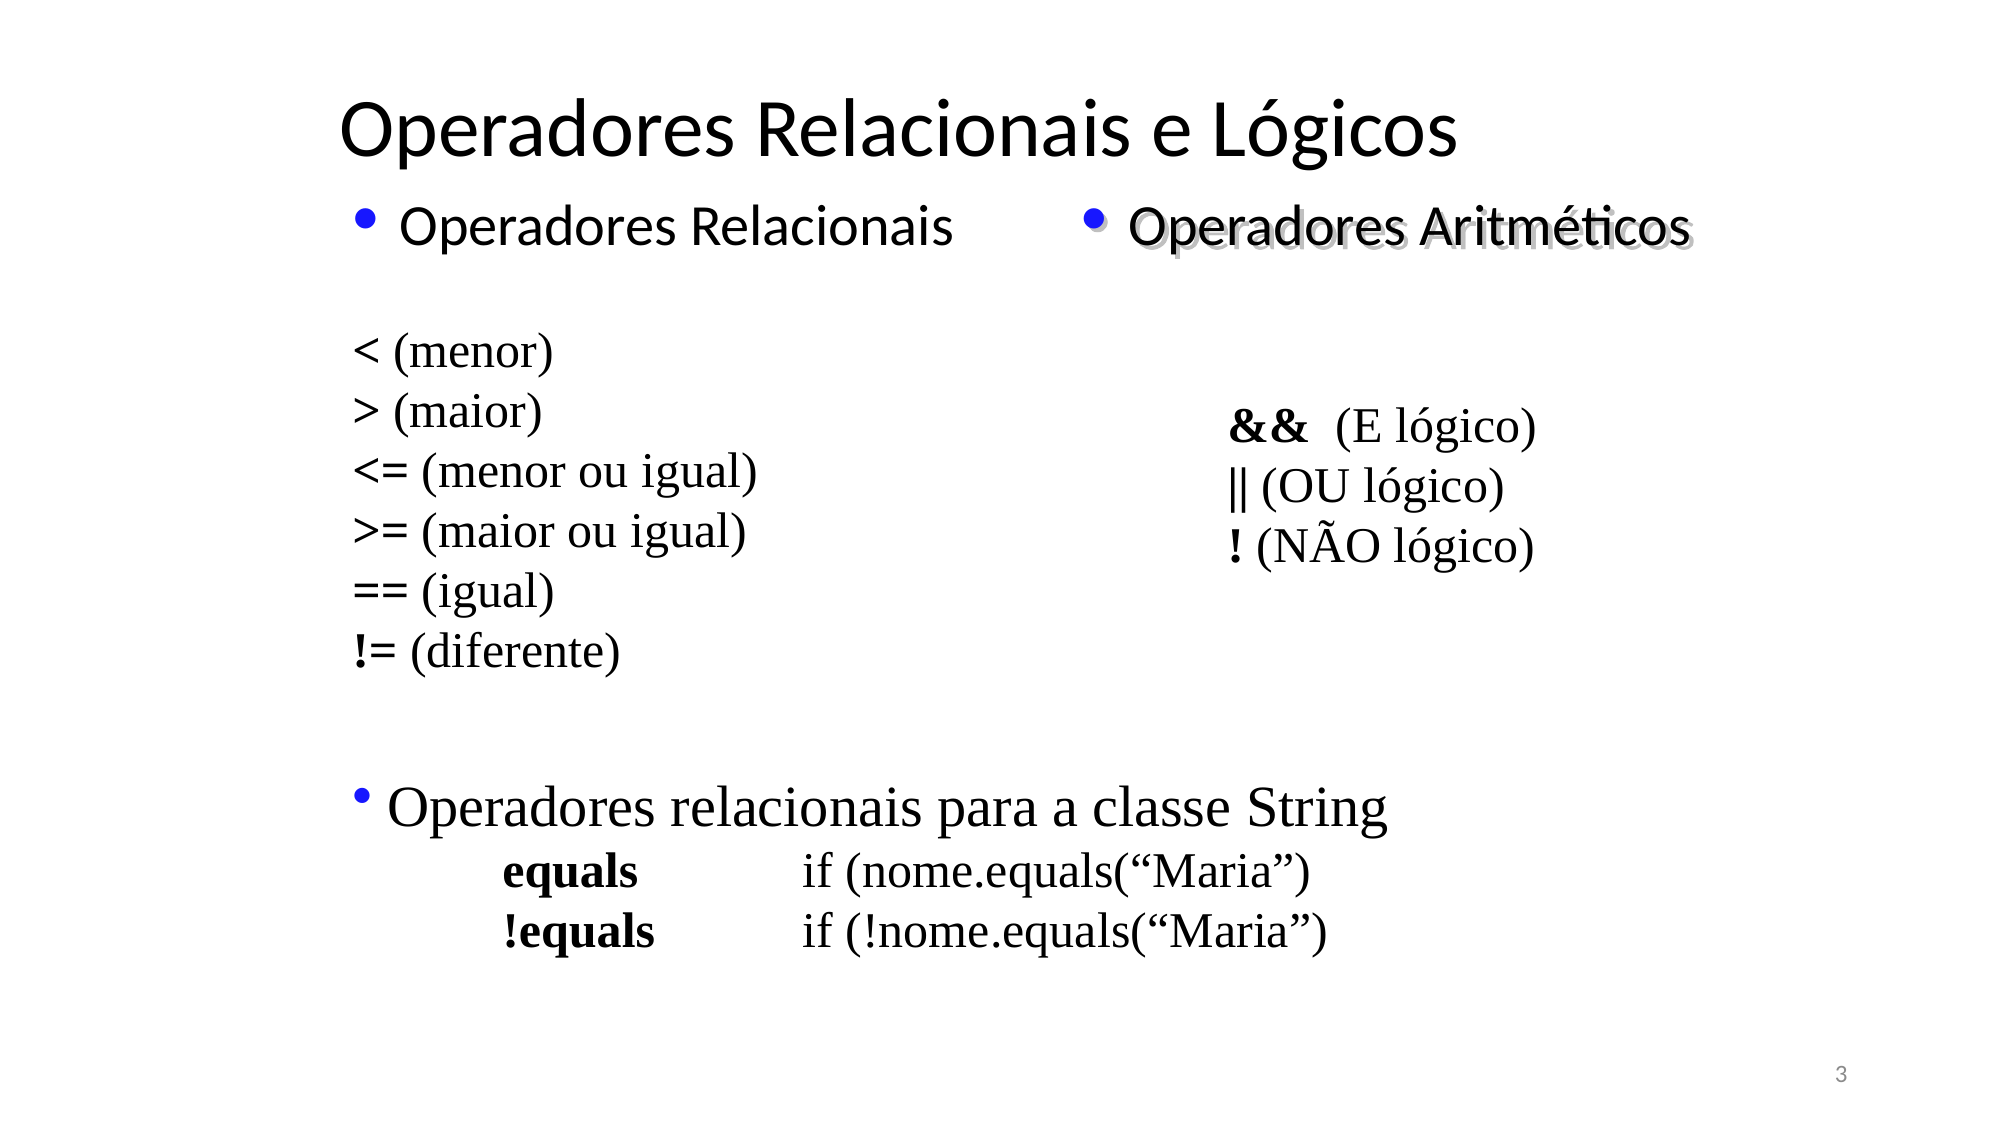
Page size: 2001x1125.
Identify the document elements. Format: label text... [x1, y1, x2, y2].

text_box Operadores Relacionais e Lógicos [324, 74, 1675, 172]
text_box Operadores Aritméticos [1026, 187, 1707, 336]
text_box Operadores Relacionais < (menor) > (maior) <= (menor ou igual) >= (maior ou igual) == (igual) != (diferente) Operadores relacionais para a classe String equals if (nome.equals(“Maria”) !equals if (!nome.equals(“Maria”) [337, 187, 1619, 963]
slide_number 3 [1412, 1042, 1863, 1103]
text_box && (E lógico) || (OU lógico) ! (NÃO lógico) [1212, 324, 1660, 567]
